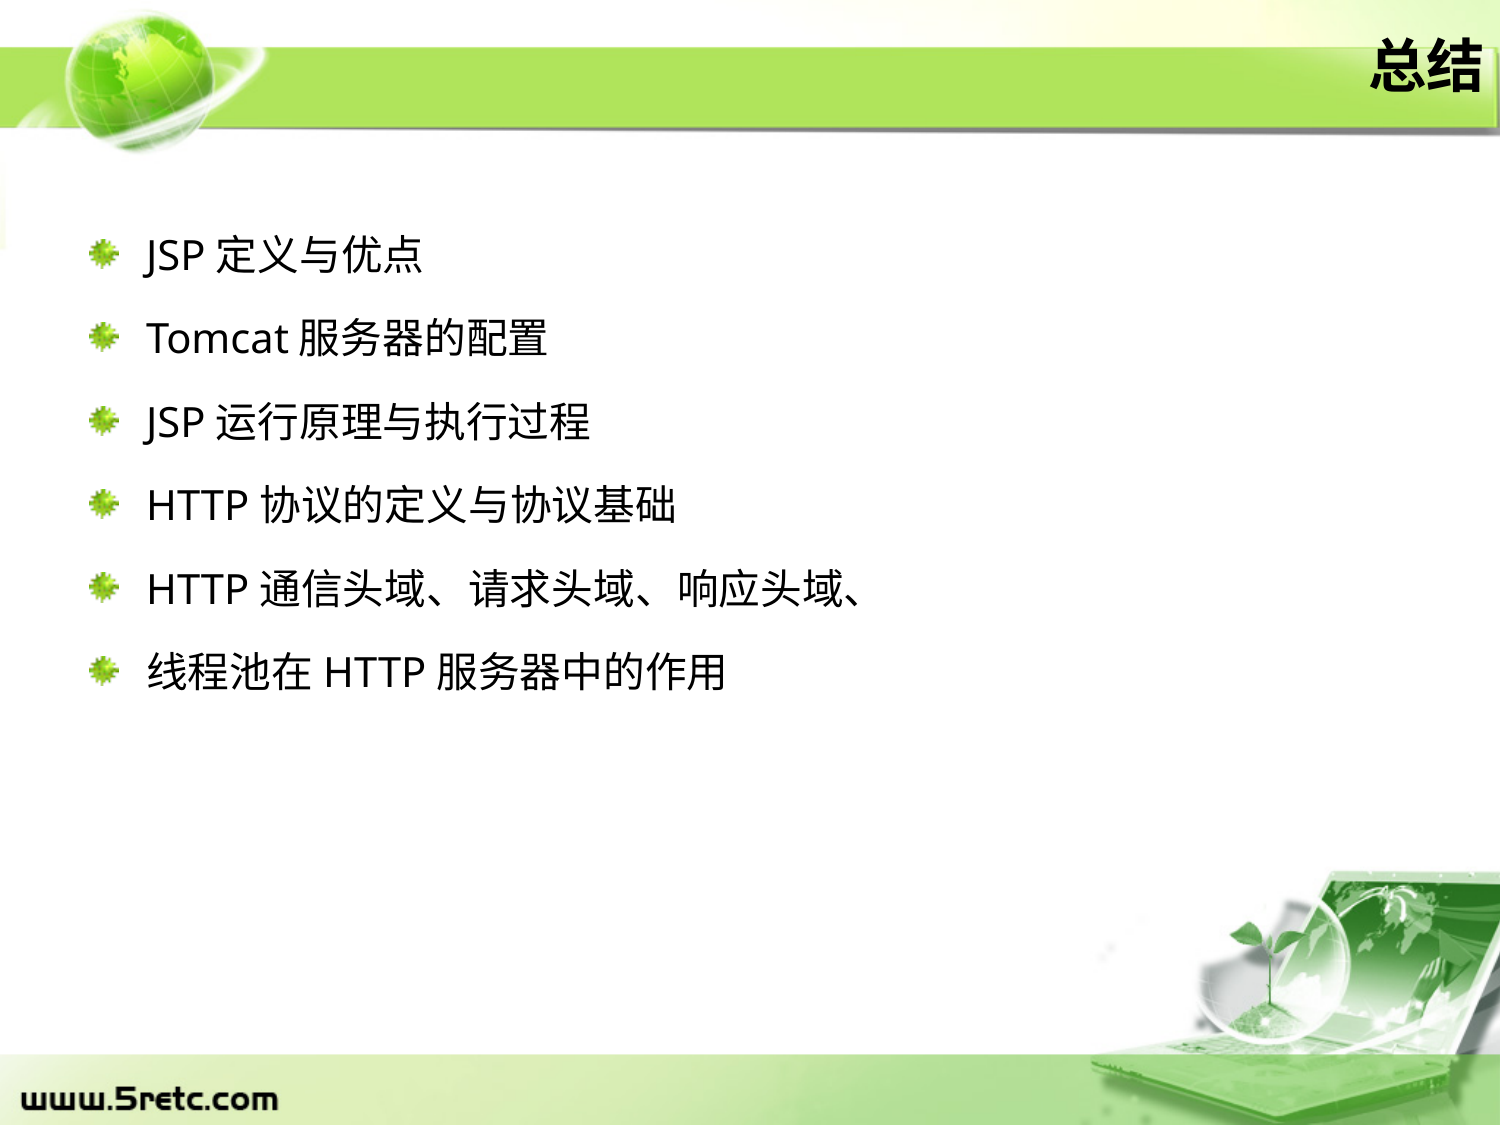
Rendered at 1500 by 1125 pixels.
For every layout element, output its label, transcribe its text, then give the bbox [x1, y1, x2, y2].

list JSP定义与优点 Tomcat服务器的配置 JSP运行原理与执行过程 HTTP协议的定义与协议基础 HTTP通信头域、请求头域、响应头域、 线程池在HTTP服务器中的作用 [74, 196, 1426, 1032]
title 总结 [644, 0, 1500, 130]
picture [0, 0, 1500, 1125]
